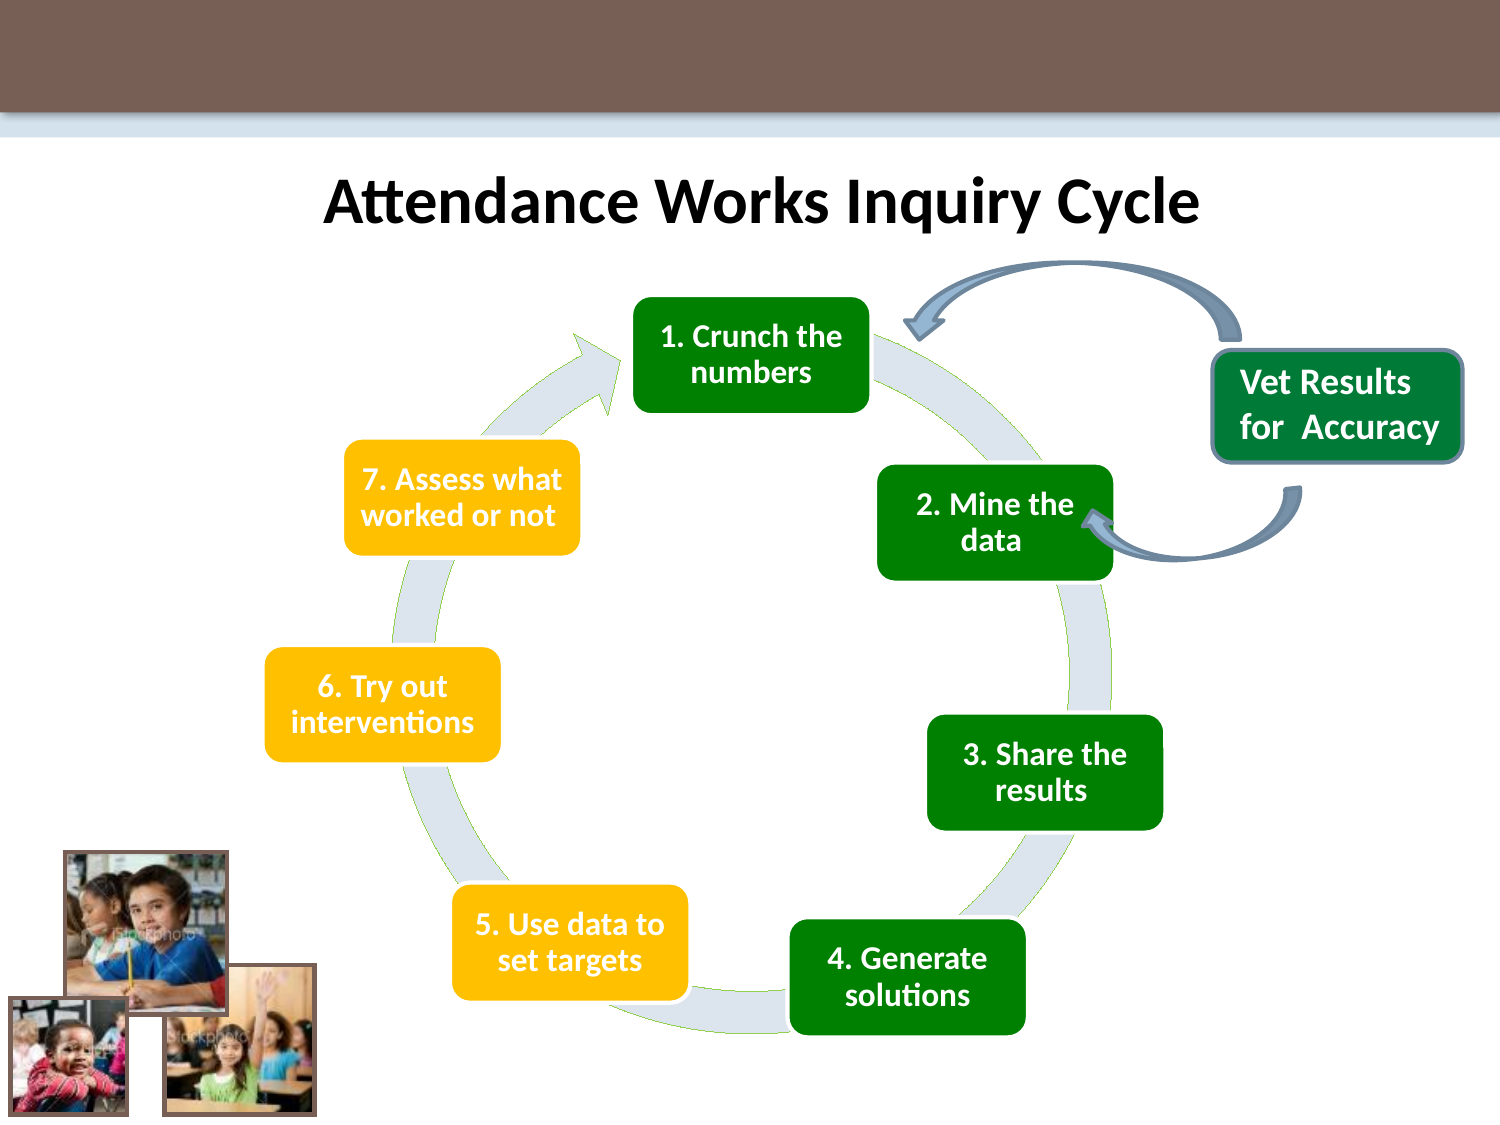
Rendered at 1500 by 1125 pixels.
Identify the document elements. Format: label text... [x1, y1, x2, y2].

text_box Attendance Works Inquiry Cycle [237, 149, 1288, 245]
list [74, 294, 1363, 1038]
picture [167, 1038, 312, 1112]
text_box Vet Results for Accuracy [1366, 349, 1500, 455]
picture [67, 854, 74, 996]
text_box [937, 260, 1213, 293]
picture [13, 1000, 125, 1112]
text_box [1366, 455, 1462, 465]
